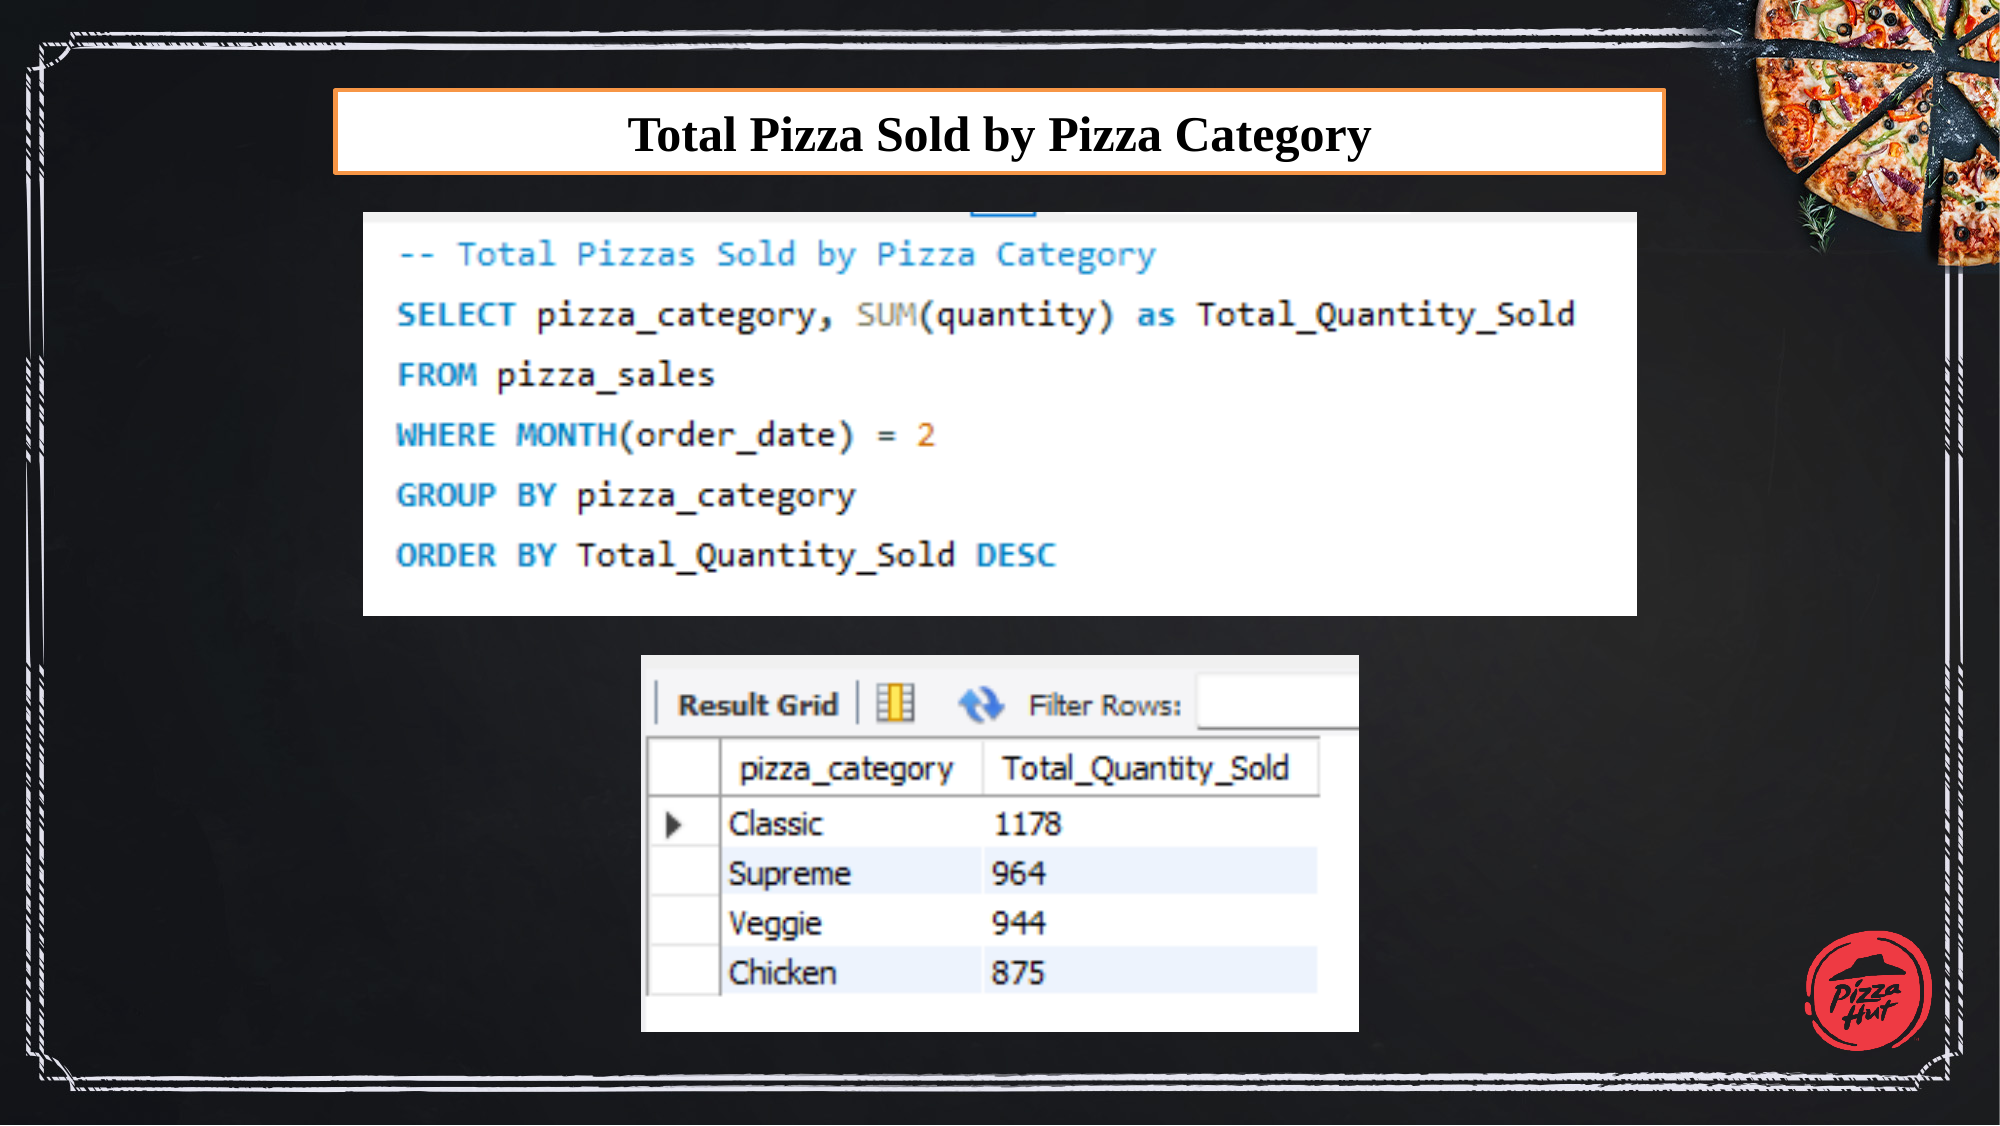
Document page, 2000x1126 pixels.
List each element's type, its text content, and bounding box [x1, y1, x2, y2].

text_box Total Pizza Sold by Pizza Category [333, 88, 1666, 175]
picture [0, 0, 2000, 1125]
